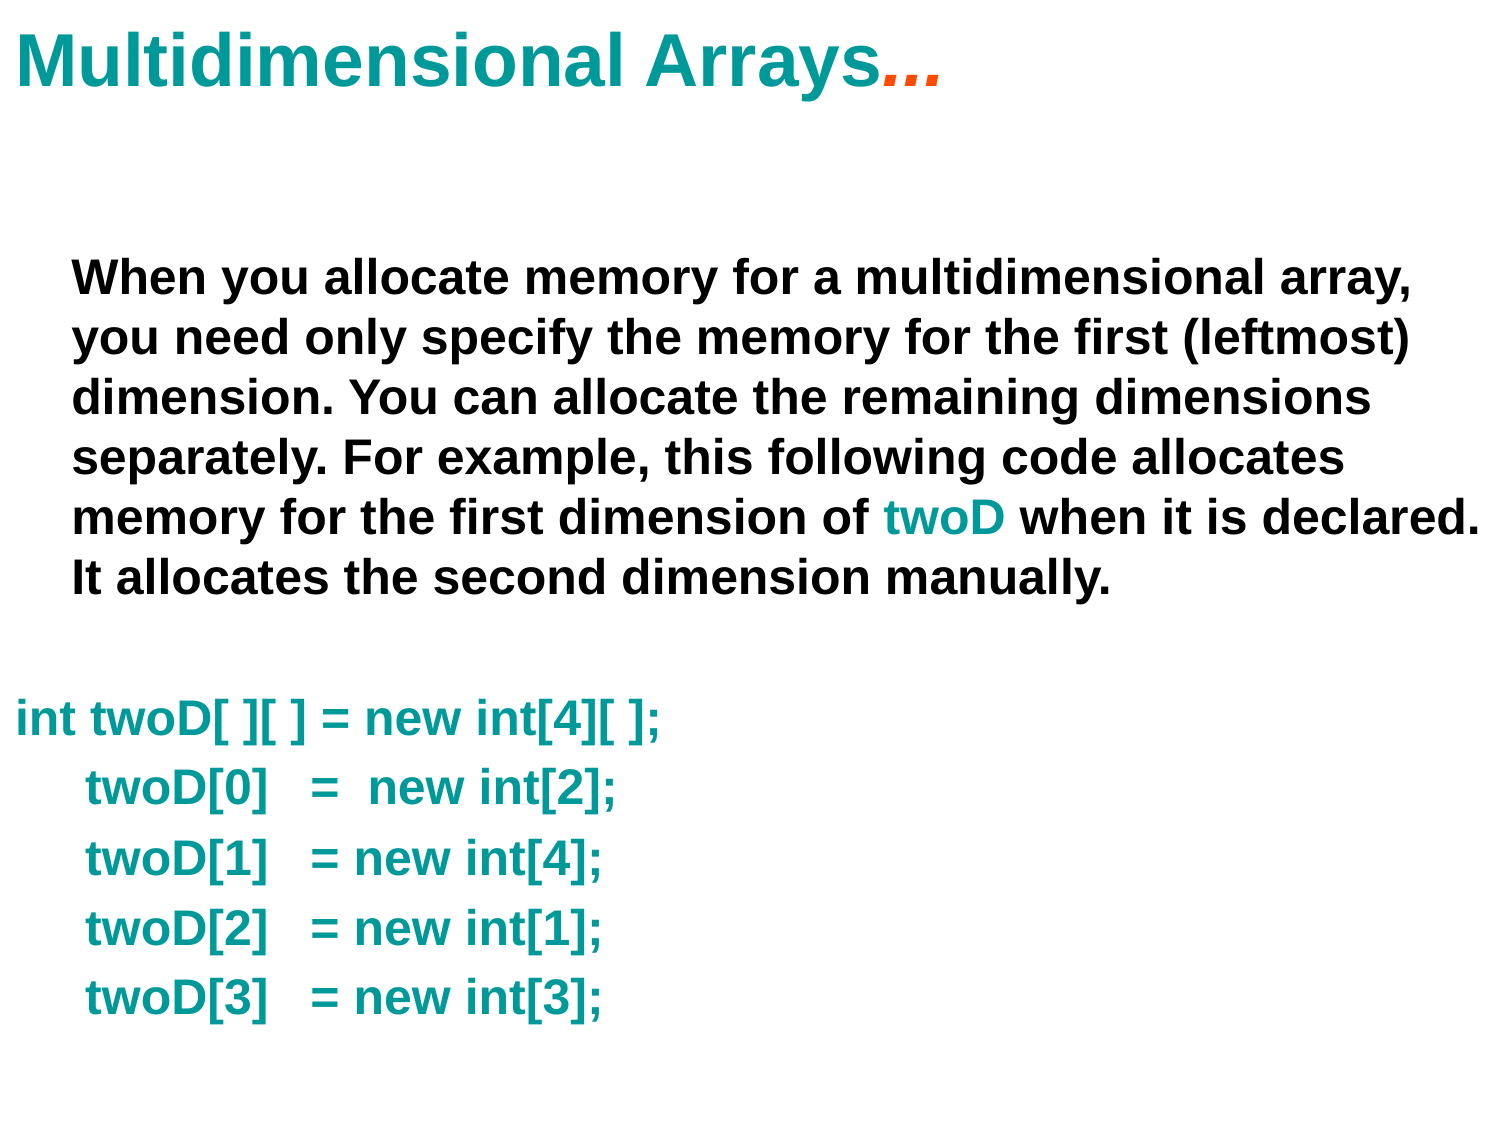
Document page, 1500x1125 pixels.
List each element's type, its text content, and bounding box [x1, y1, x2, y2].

list When you allocate memory for a multidimensional array, you need only specify the memory for the first (leftmost) dimension. You can allocate the remaining dimensions separately. For example, this following code allocates memory for the first dimension of twoD when it is declared. It allocates the second dimension manually. int twoD[ ][ ] = new int[4][ ]; twoD[0] = new int[2]; twoD[1] = new int[4]; twoD[2] = new int[1]; twoD[3] = new int[3]; [0, 237, 1500, 1038]
title Multidimensional Arrays... [0, 12, 1450, 100]
